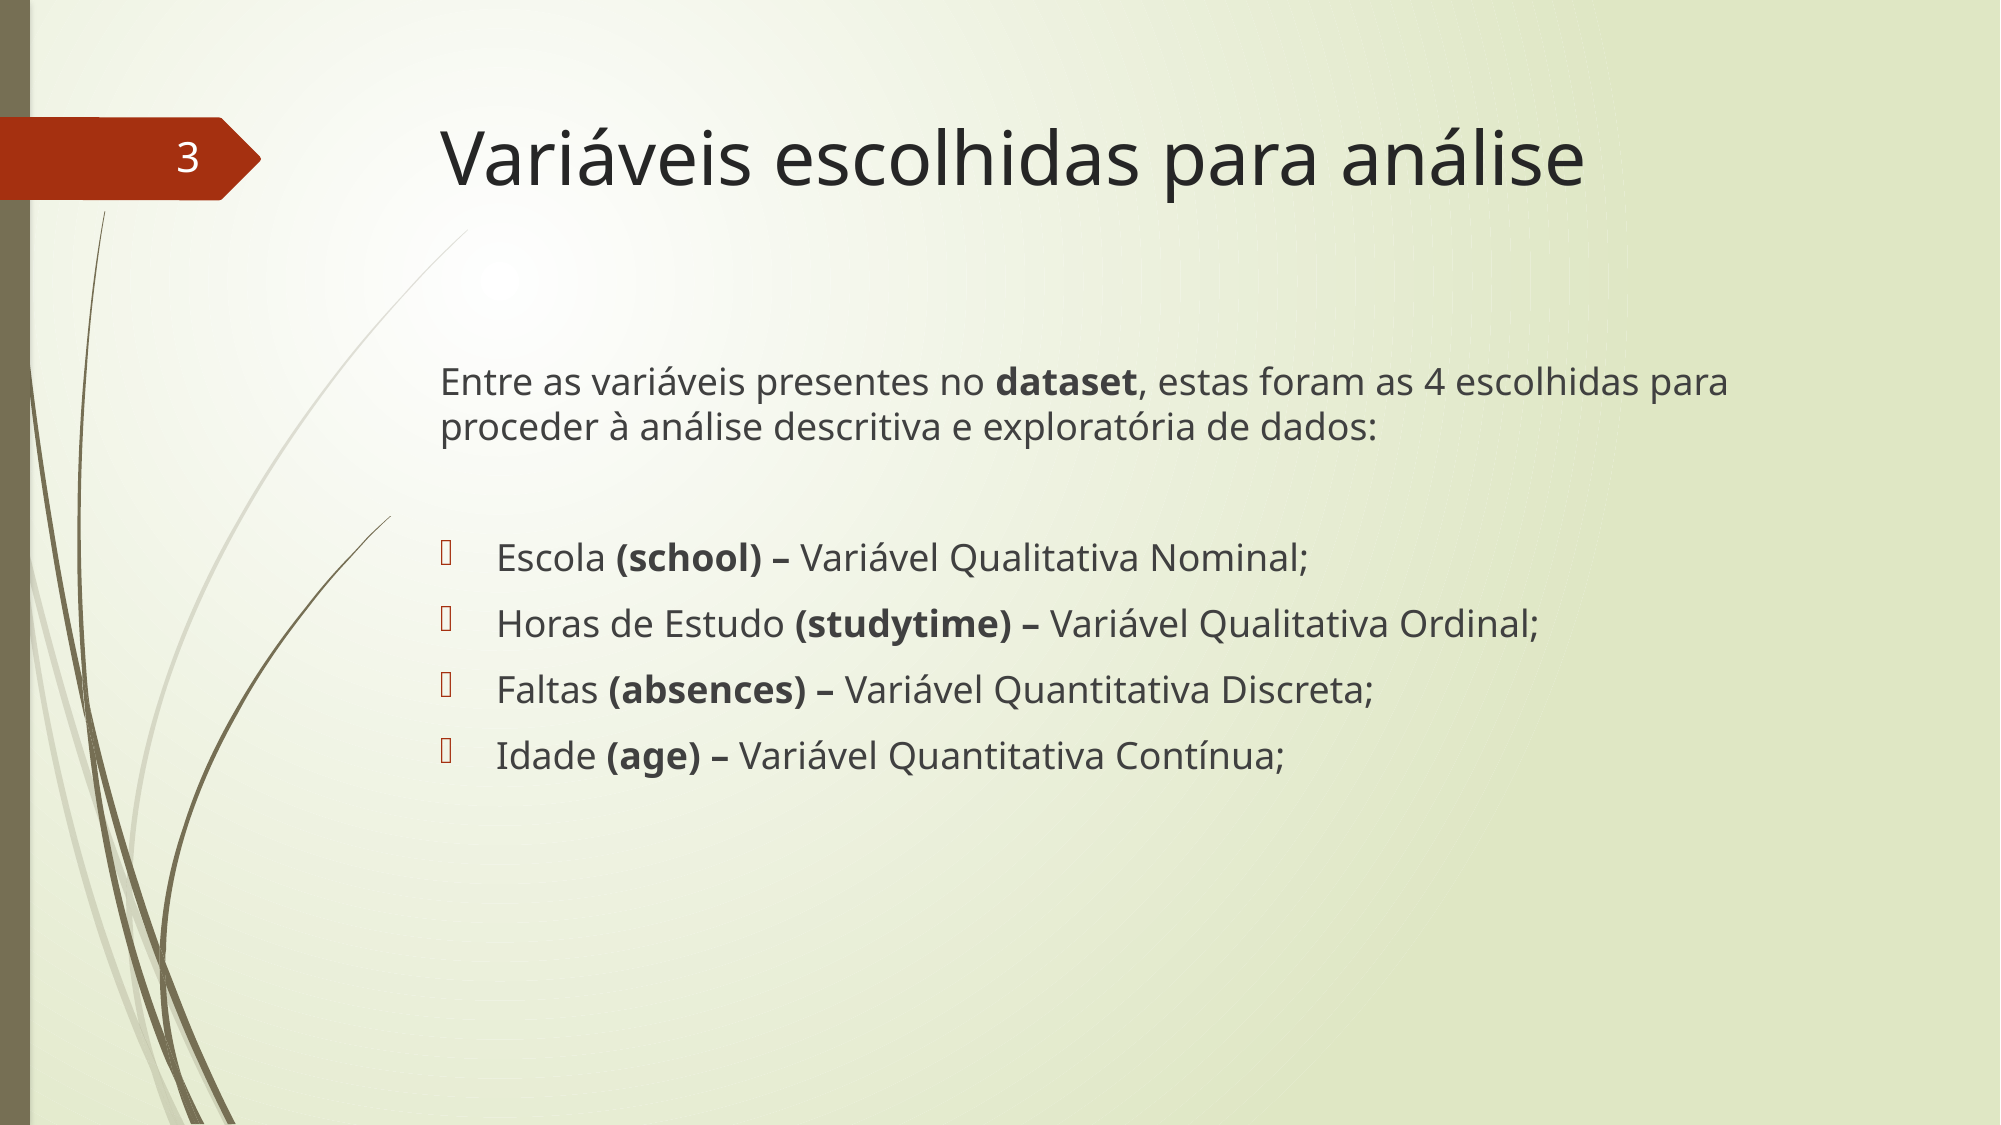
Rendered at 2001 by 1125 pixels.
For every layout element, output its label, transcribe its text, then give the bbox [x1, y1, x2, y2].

slide_number 3 [87, 129, 216, 190]
title Variáveis escolhidas para análise [425, 102, 1888, 313]
list Entre as variáveis presentes no dataset, estas foram as 4 escolhidas para proceder à análise descritiva e exploratória de dados: Escola (school) – Variável Qualitativa Nominal; Horas de Estudo (studytime) – Variável Qualitativa Ordinal; Faltas (absences) – Variável Quantitativa Discreta; Idade (age) – Variável Quantitativa Contínua; [424, 350, 1888, 970]
